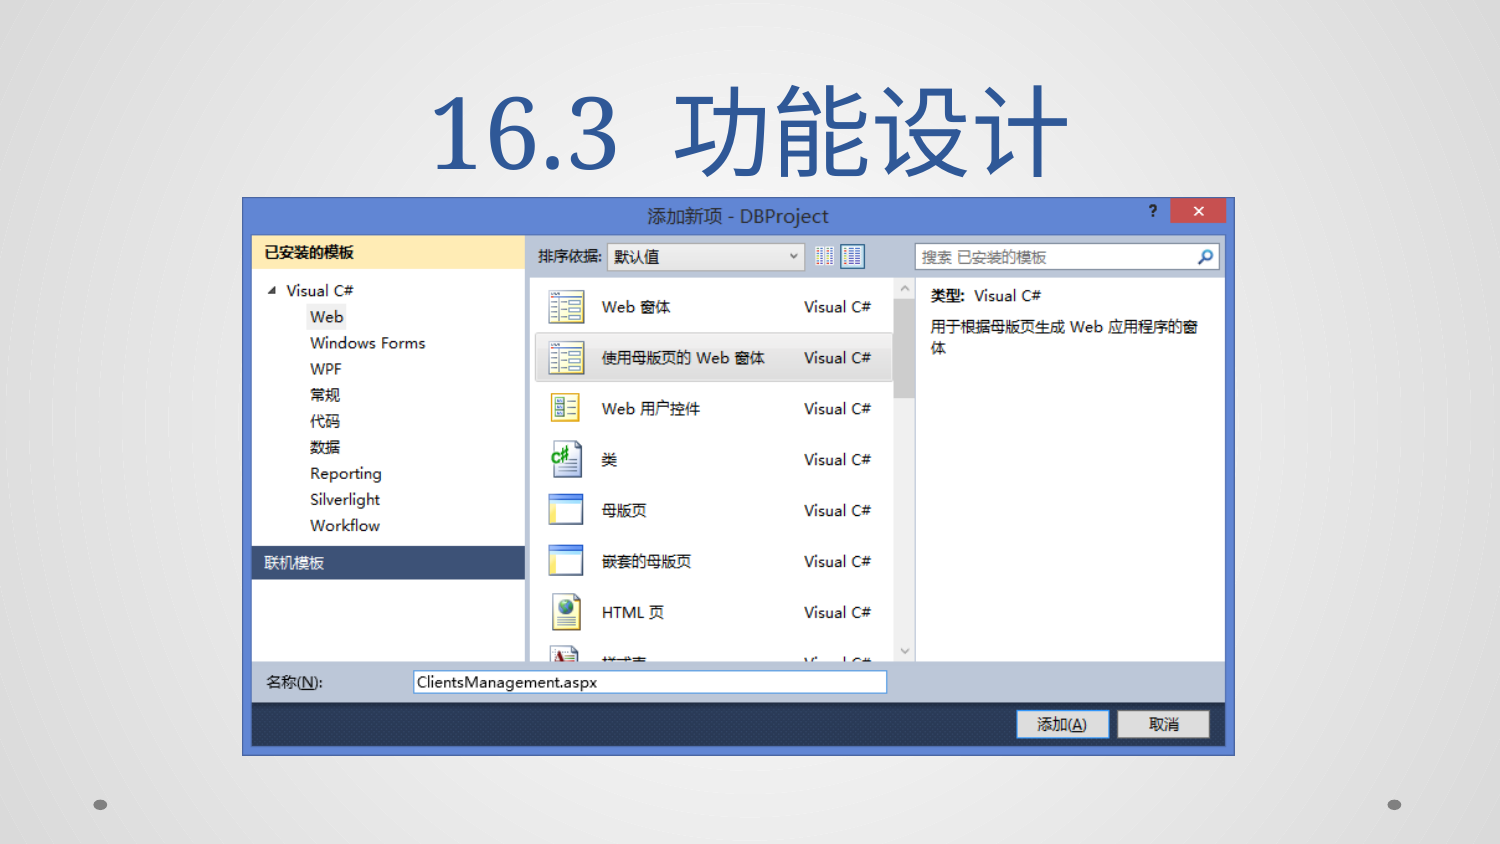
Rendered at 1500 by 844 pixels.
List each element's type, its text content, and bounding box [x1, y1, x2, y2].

picture [241, 197, 1235, 756]
title 16.3 功能设计 [75, 0, 1425, 197]
